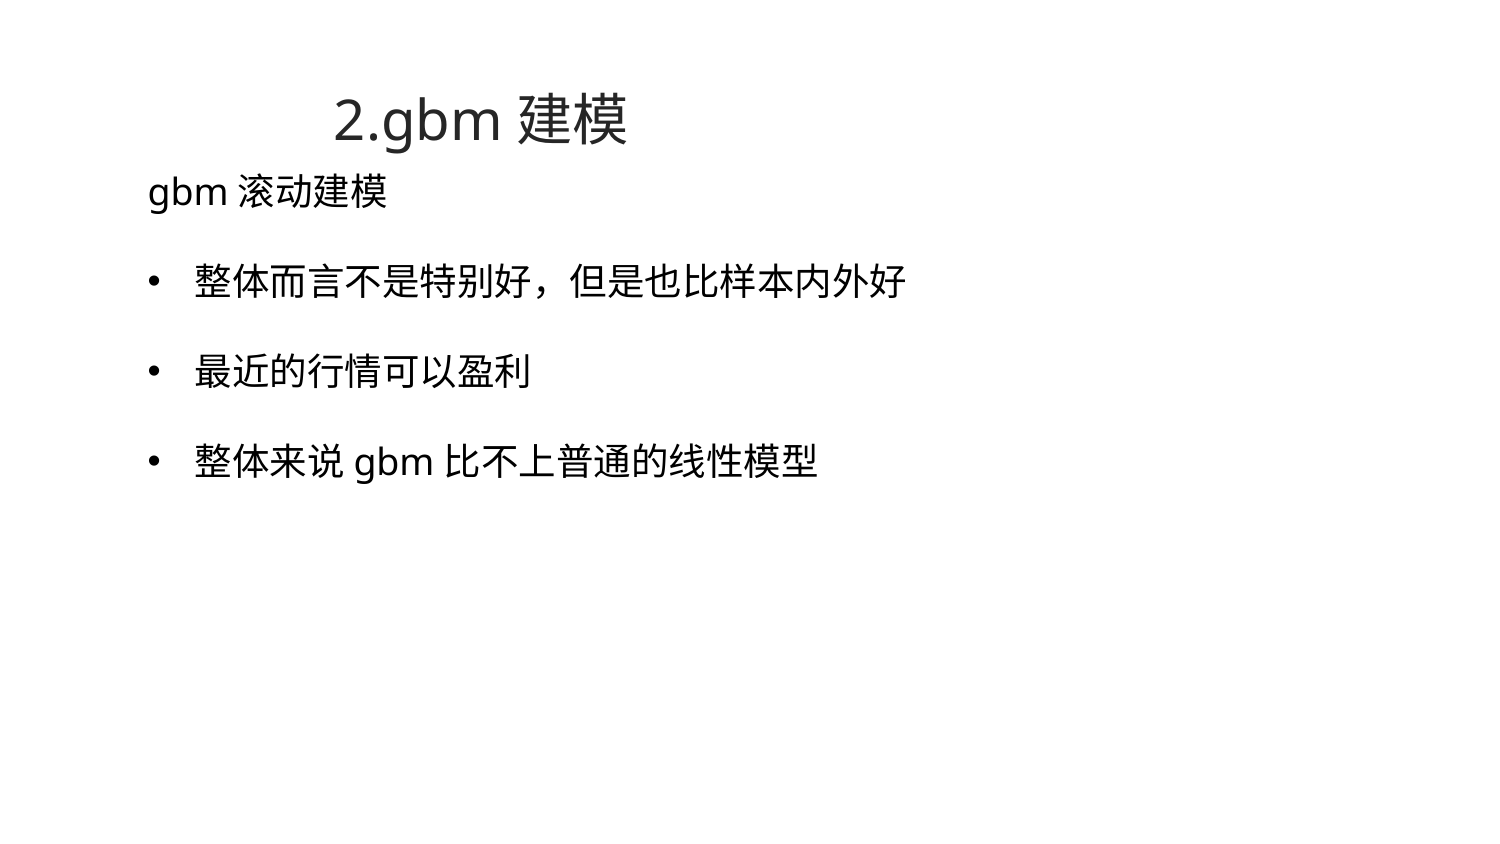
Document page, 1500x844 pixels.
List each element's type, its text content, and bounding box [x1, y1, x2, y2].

title 2.gbm建模 [319, 76, 1416, 180]
text_box gbm滚动建模 整体而言不是特别好，但是也比样本内外好 最近的行情可以盈利 整体来说gbm比不上普通的线性模型 [132, 161, 1280, 491]
